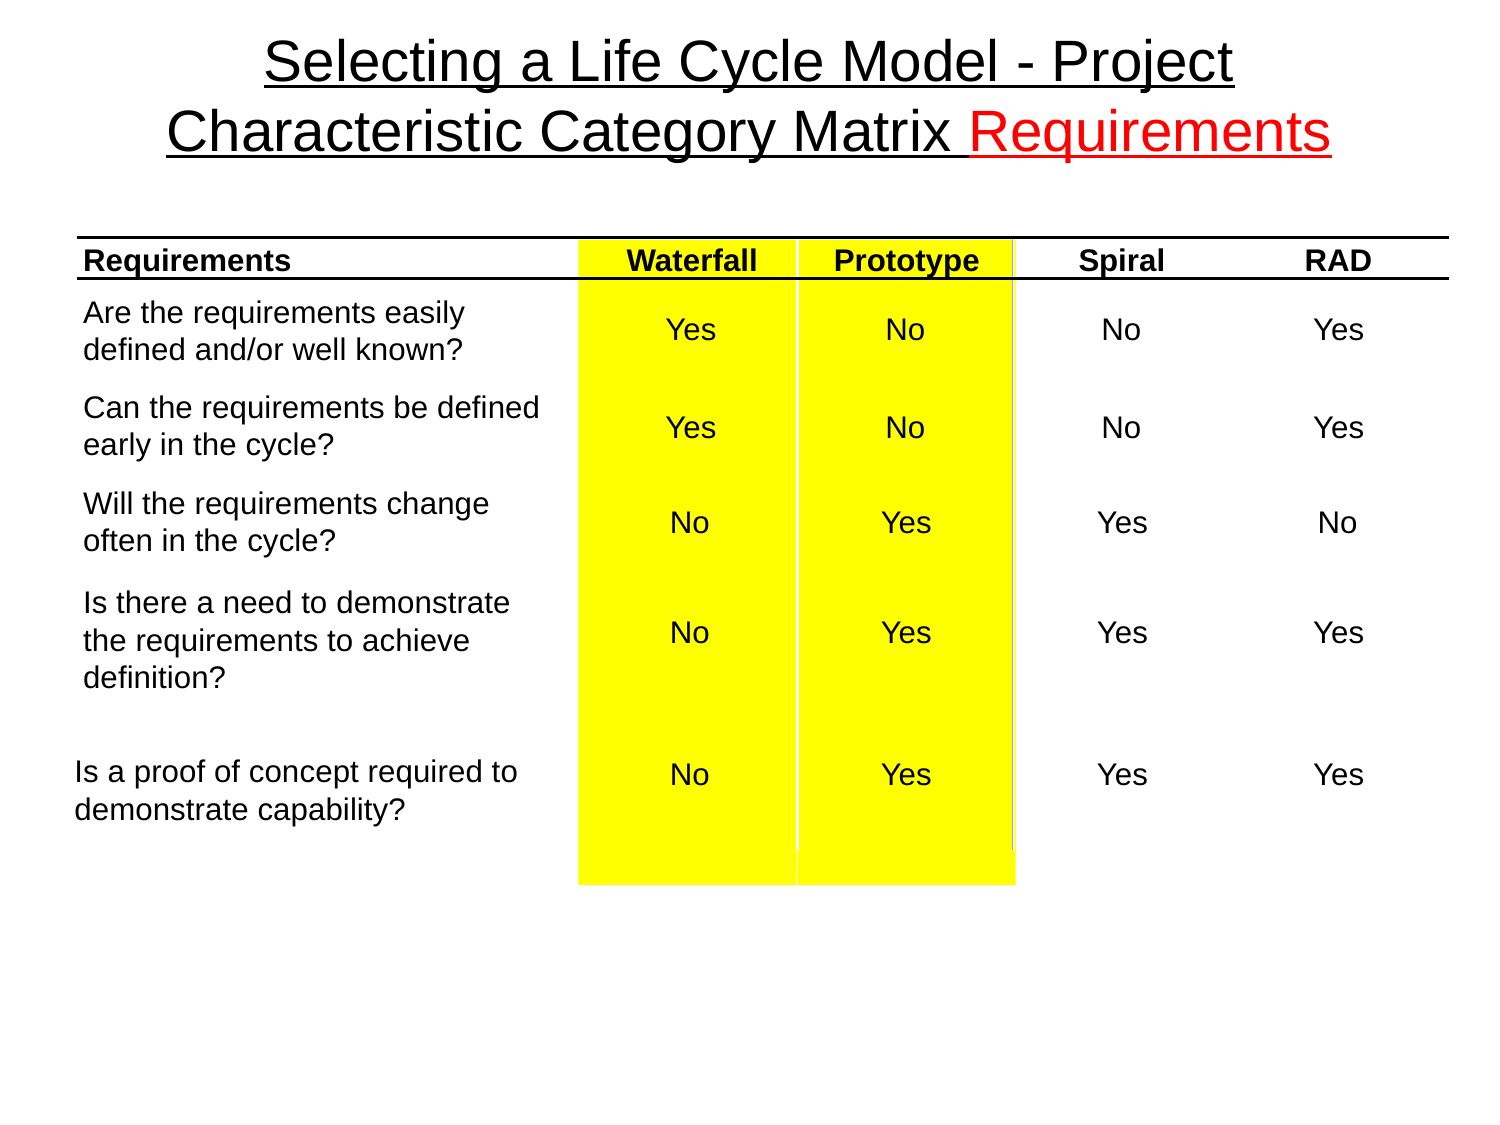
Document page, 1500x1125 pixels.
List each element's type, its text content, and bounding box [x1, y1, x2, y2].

title Selecting a Life Cycle Model - Project Characteristic Category Matrix Requirements [111, 31, 1387, 156]
text_box Are the requirements easily defined and/or well known? [83, 291, 549, 367]
text_box [578, 239, 796, 277]
text_box Prototype [833, 240, 980, 277]
text_box Spiral [1078, 240, 1166, 277]
text_box Can the requirements be defined early in the cycle? [83, 386, 546, 462]
text_box Is there a need to demonstrate the requirements to achieve definition? [83, 582, 542, 696]
text_box Waterfall [626, 240, 759, 277]
text_box Yes [1096, 611, 1149, 650]
text_box Yes [1313, 309, 1365, 347]
text_box Yes [665, 407, 717, 445]
text_box Requirements [83, 240, 292, 277]
text_box [799, 239, 1012, 277]
text_box No [1317, 502, 1358, 540]
text_box No [670, 754, 711, 792]
text_box No [1101, 309, 1142, 347]
text_box Yes [880, 754, 933, 792]
text_box [799, 468, 1012, 847]
text_box Yes [1096, 754, 1149, 792]
text_box Yes [1313, 407, 1365, 445]
text_box Is a proof of concept required to demonstrate capability? [76, 751, 544, 827]
text_box No [670, 502, 711, 540]
text_box No [885, 407, 926, 445]
text_box Yes [1313, 611, 1365, 650]
text_box [797, 848, 1016, 885]
text_box Will the requirements change often in the cycle? [83, 483, 542, 559]
text_box [799, 280, 1012, 467]
text_box Yes [1313, 754, 1365, 792]
text_box No [670, 611, 711, 650]
text_box RAD [1304, 240, 1373, 277]
text_box No [1101, 407, 1142, 445]
text_box [578, 468, 796, 847]
text_box Yes [880, 502, 933, 540]
text_box [578, 280, 796, 467]
text_box [578, 848, 797, 885]
text_box Yes [880, 611, 933, 650]
text_box No [885, 309, 926, 347]
text_box Yes [1096, 502, 1149, 540]
text_box Yes [665, 309, 717, 347]
